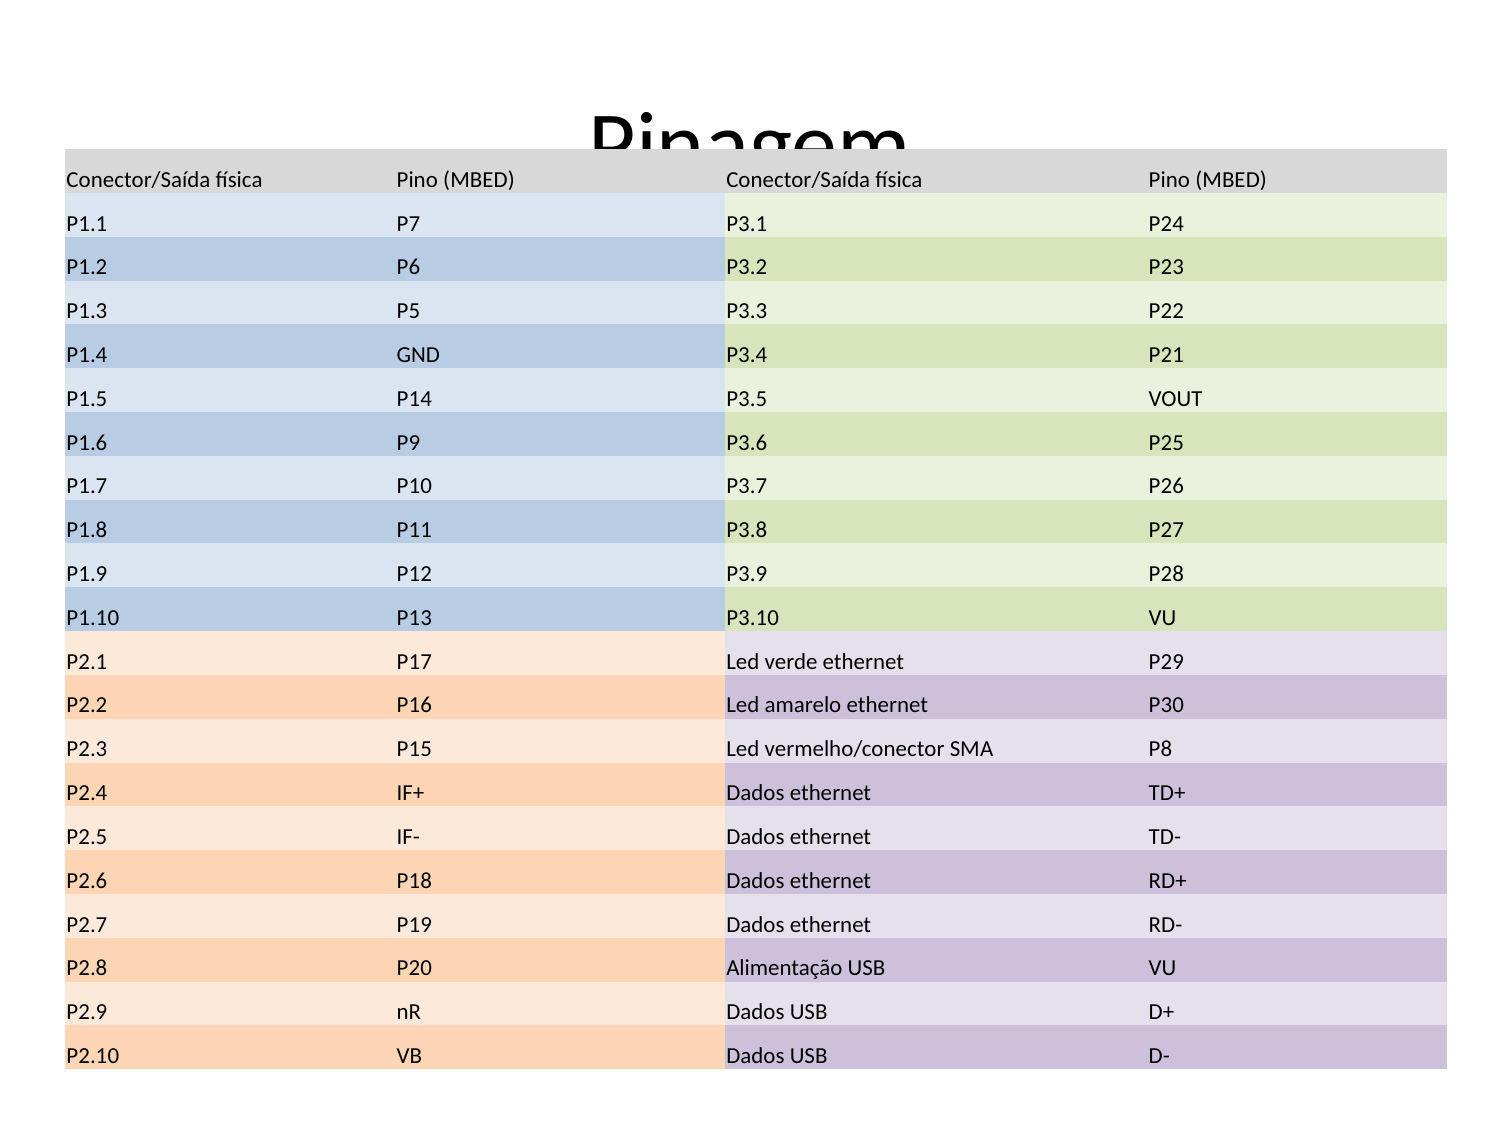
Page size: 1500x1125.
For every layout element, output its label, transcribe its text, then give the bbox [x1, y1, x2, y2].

table_cell P12 [395, 543, 725, 587]
table_cell GND [395, 324, 725, 368]
title Pinagem [75, 45, 1425, 149]
table_cell P3.4 [725, 324, 1147, 368]
table_cell P30 [1147, 675, 1447, 719]
table_cell VB [395, 1025, 725, 1069]
table_cell D+ [1147, 982, 1447, 1025]
table_cell P13 [395, 587, 725, 631]
table_cell P6 [395, 237, 725, 281]
table_cell P16 [395, 675, 725, 719]
table_cell Dados USB [725, 1025, 1147, 1069]
table_cell P17 [395, 631, 725, 675]
table_cell P3.8 [725, 500, 1147, 543]
table_cell P27 [1147, 500, 1447, 543]
table_cell TD- [1147, 806, 1447, 850]
table_cell P14 [395, 368, 725, 412]
table_cell P1.3 [65, 281, 395, 324]
table_cell P21 [1147, 324, 1447, 368]
table_cell P2.9 [65, 982, 395, 1025]
table_cell P24 [1147, 193, 1447, 237]
table_cell P25 [1147, 412, 1447, 456]
table_header Pino (MBED) [395, 149, 725, 193]
table_cell P2.4 [65, 763, 395, 806]
table_cell P2.7 [65, 894, 395, 938]
table_cell P29 [1147, 631, 1447, 675]
table_cell P10 [395, 456, 725, 500]
table_cell P22 [1147, 281, 1447, 324]
table_cell P1.8 [65, 500, 395, 543]
table_cell Dados ethernet [725, 763, 1147, 806]
table_cell VU [1147, 938, 1447, 982]
table_cell P2.6 [65, 850, 395, 894]
table_cell Led amarelo ethernet [725, 675, 1147, 719]
table_cell RD+ [1147, 850, 1447, 894]
table_cell RD- [1147, 894, 1447, 938]
table_cell P3.9 [725, 543, 1147, 587]
table_cell P3.1 [725, 193, 1147, 237]
table_cell Led verde ethernet [725, 631, 1147, 675]
table_cell D- [1147, 1025, 1447, 1069]
table_cell P19 [395, 894, 725, 938]
table_cell P2.10 [65, 1025, 395, 1069]
table_cell P28 [1147, 543, 1447, 587]
table_cell P7 [395, 193, 725, 237]
table_cell P3.7 [725, 456, 1147, 500]
table_cell VU [1147, 587, 1447, 631]
table_cell P3.2 [725, 237, 1147, 281]
table_cell P15 [395, 719, 725, 763]
table_cell P3.6 [725, 412, 1147, 456]
table_cell P26 [1147, 456, 1447, 500]
table_cell Alimentação USB [725, 938, 1147, 982]
table_header Conector/Saída física [65, 149, 395, 193]
table_cell P1.7 [65, 456, 395, 500]
table_cell Dados ethernet [725, 806, 1147, 850]
table_cell Dados ethernet [725, 894, 1147, 938]
table_cell IF- [395, 806, 725, 850]
table_cell IF+ [395, 763, 725, 806]
table_cell TD+ [1147, 763, 1447, 806]
table_header Pino (MBED) [1147, 149, 1447, 193]
table_cell P1.5 [65, 368, 395, 412]
table_cell P1.9 [65, 543, 395, 587]
table_cell VOUT [1147, 368, 1447, 412]
table_cell P2.1 [65, 631, 395, 675]
table_cell P23 [1147, 237, 1447, 281]
table_cell nR [395, 982, 725, 1025]
table_cell P1.2 [65, 237, 395, 281]
table_cell P9 [395, 412, 725, 456]
table_cell P1.1 [65, 193, 395, 237]
table_cell P18 [395, 850, 725, 894]
table_cell P8 [1147, 719, 1447, 763]
table_cell P11 [395, 500, 725, 543]
table_cell P2.2 [65, 675, 395, 719]
table_cell P2.3 [65, 719, 395, 763]
table_cell P1.4 [65, 324, 395, 368]
table_cell P3.10 [725, 587, 1147, 631]
table_cell P1.6 [65, 412, 395, 456]
table_cell P1.10 [65, 587, 395, 631]
table_header Conector/Saída física [725, 149, 1147, 193]
table_cell P5 [395, 281, 725, 324]
table_cell P2.5 [65, 806, 395, 850]
table_cell P3.3 [725, 281, 1147, 324]
table_cell Dados USB [725, 982, 1147, 1025]
table_cell P2.8 [65, 938, 395, 982]
table_cell P3.5 [725, 368, 1147, 412]
table_cell Led vermelho/conector SMA [725, 719, 1147, 763]
table_cell Dados ethernet [725, 850, 1147, 894]
table_cell P20 [395, 938, 725, 982]
